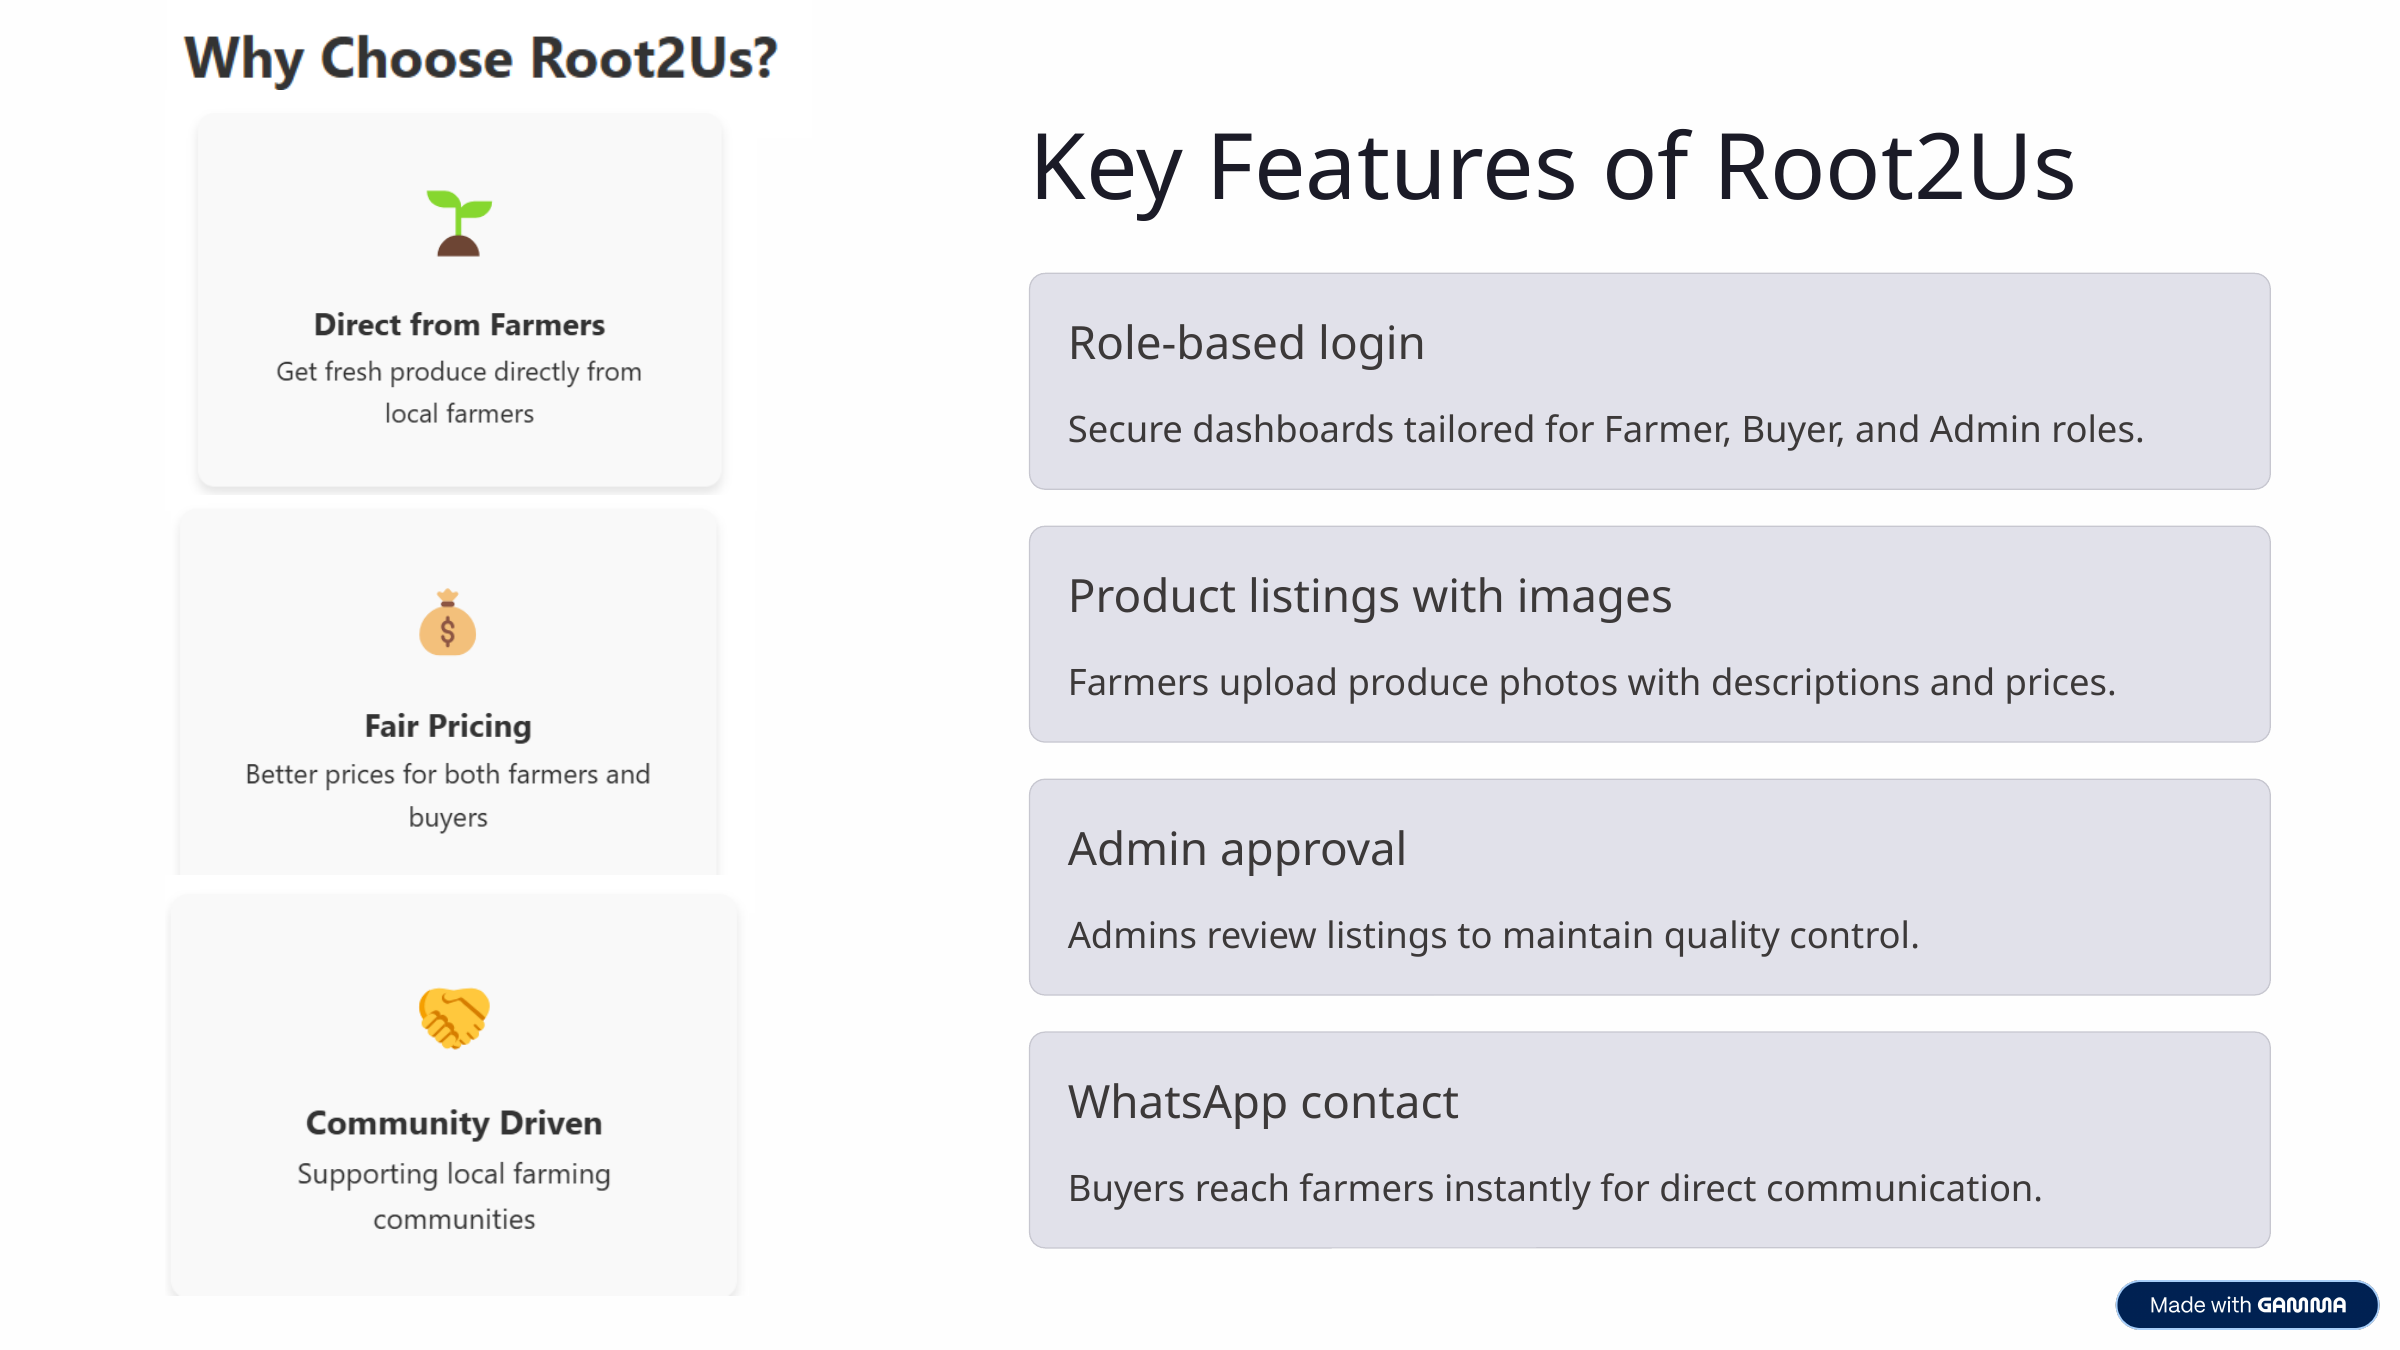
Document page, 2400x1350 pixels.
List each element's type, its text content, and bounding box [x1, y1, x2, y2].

text_box Admin approval [1067, 817, 1531, 876]
text_box Secure dashboards tailored for Farmer, Buyer, and Admin roles. [1067, 391, 2232, 451]
text_box Farmers upload produce photos with descriptions and prices. [1067, 644, 2232, 704]
picture [165, 0, 812, 1296]
text_box Product listings with images [1067, 564, 1666, 623]
picture [2106, 1271, 2389, 1339]
text_box [1029, 779, 2271, 996]
text_box [1029, 273, 2271, 490]
text_box Admins review listings to maintain quality control. [1067, 897, 2232, 957]
text_box [1029, 526, 2271, 743]
text_box Role-based login [1067, 311, 1531, 370]
text_box Key Features of Root2Us [1029, 102, 2074, 218]
text_box [1029, 1032, 2271, 1248]
text_box WhatsApp contact [1067, 1070, 1531, 1129]
text_box Buyers reach farmers instantly for direct communication. [1067, 1150, 2232, 1210]
